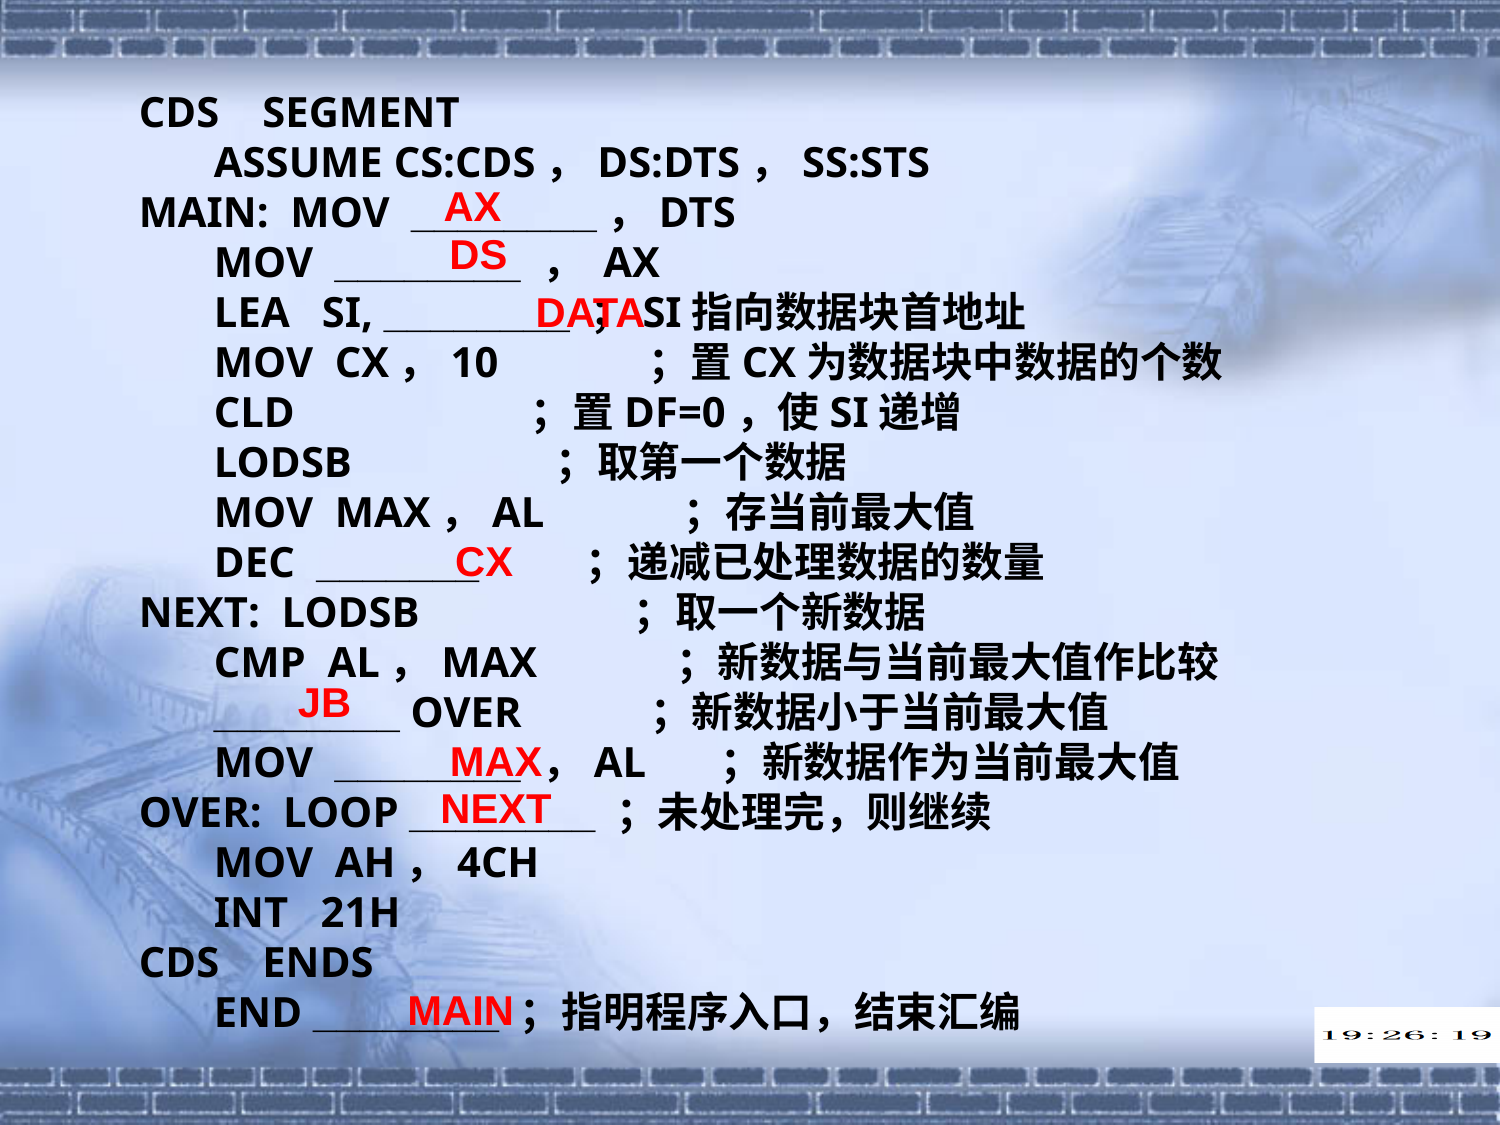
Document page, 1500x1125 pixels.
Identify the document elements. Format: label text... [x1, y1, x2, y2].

picture [1492, 1063, 1500, 1125]
text_box CX [395, 527, 573, 592]
text_box CDS SEGMENT ASSUME CS:CDS，DS:DTS，SS:STS MAIN: MOV ________，DTS MOV ________ ， AX LEA SI, ________ ；SI指向数据块首地址 MOV CX，10 ；置CX为数据块中数据的个数 CLD ；置DF=0，使SI递增 LODSB ；取第一个数据 MOV MAX，AL ；存当前最大值 DEC _______ ；递减已处理数据的数量 NEXT: LODSB ；取一个新数据 CMP AL，MAX ；新数据与当前最大值作比较 ________ OVER ；新数据小于当前最大值 MOV ________ ，AL ；新数据作为当前最大值 OVER: LOOP ________ ；未处理完，则继续 MOV AH，4CH INT 21H CDS ENDS END ________ ；指明程序入口，结束汇编 [123, 78, 1424, 1044]
picture [0, 0, 1500, 1125]
text_box NEXT [360, 774, 632, 840]
text_box MAX [360, 727, 632, 774]
text_box AX [407, 172, 538, 220]
text_box MAIN [324, 976, 597, 1041]
text_box DATA [454, 278, 727, 344]
text_box DS [407, 220, 550, 285]
text_box JB [230, 668, 420, 734]
slide_number [1115, 1062, 1492, 1125]
